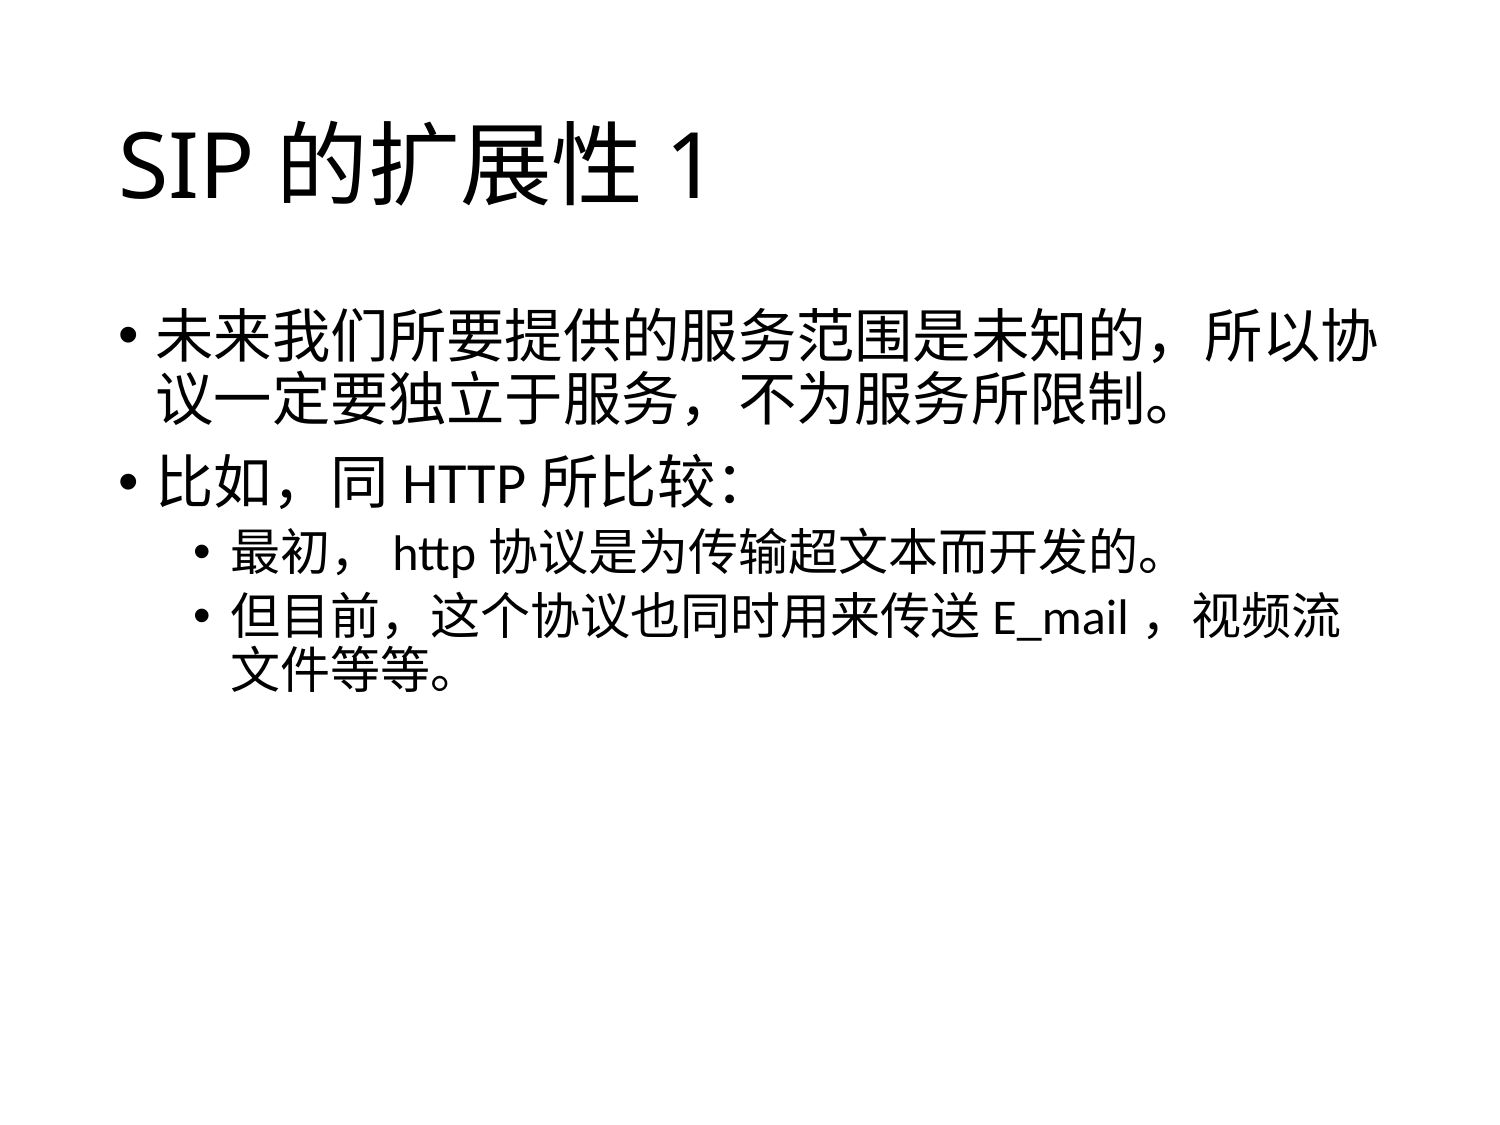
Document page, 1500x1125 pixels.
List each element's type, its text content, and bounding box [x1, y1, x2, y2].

list 未来我们所要提供的服务范围是未知的，所以协议一定要独立于服务，不为服务所限制。 比如，同HTTP所比较： 最初，http协议是为传输超文本而开发的。 但目前，这个协议也同时用来传送E_mail，视频流文件等等。 [103, 299, 1397, 1014]
title SIP的扩展性1 [103, 59, 1397, 278]
